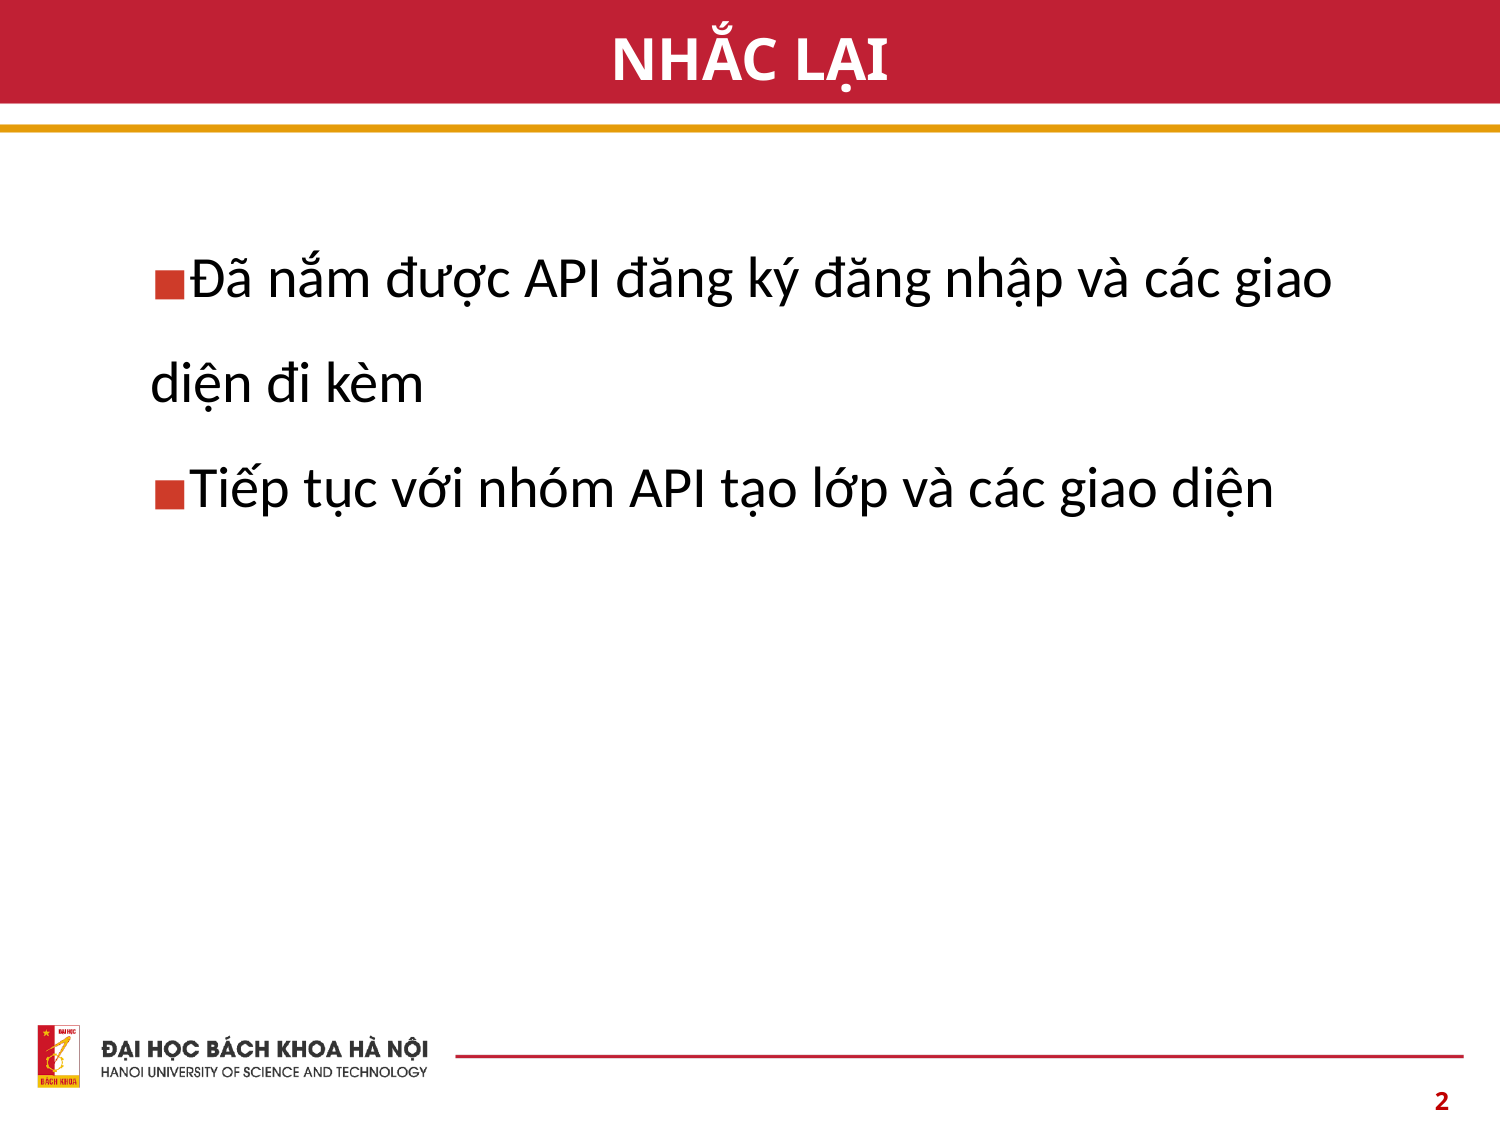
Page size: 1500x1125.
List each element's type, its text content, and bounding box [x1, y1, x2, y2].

slide_number ‹#› [1126, 1078, 1464, 1125]
text_box Đã nắm được API đăng ký đăng nhập và các giao diện đi kèm Tiếp tục với nhóm API tạo lớp và các giao diện [135, 188, 1360, 937]
picture [0, 0, 1500, 1125]
title NHẮC LẠI [38, 22, 1462, 97]
